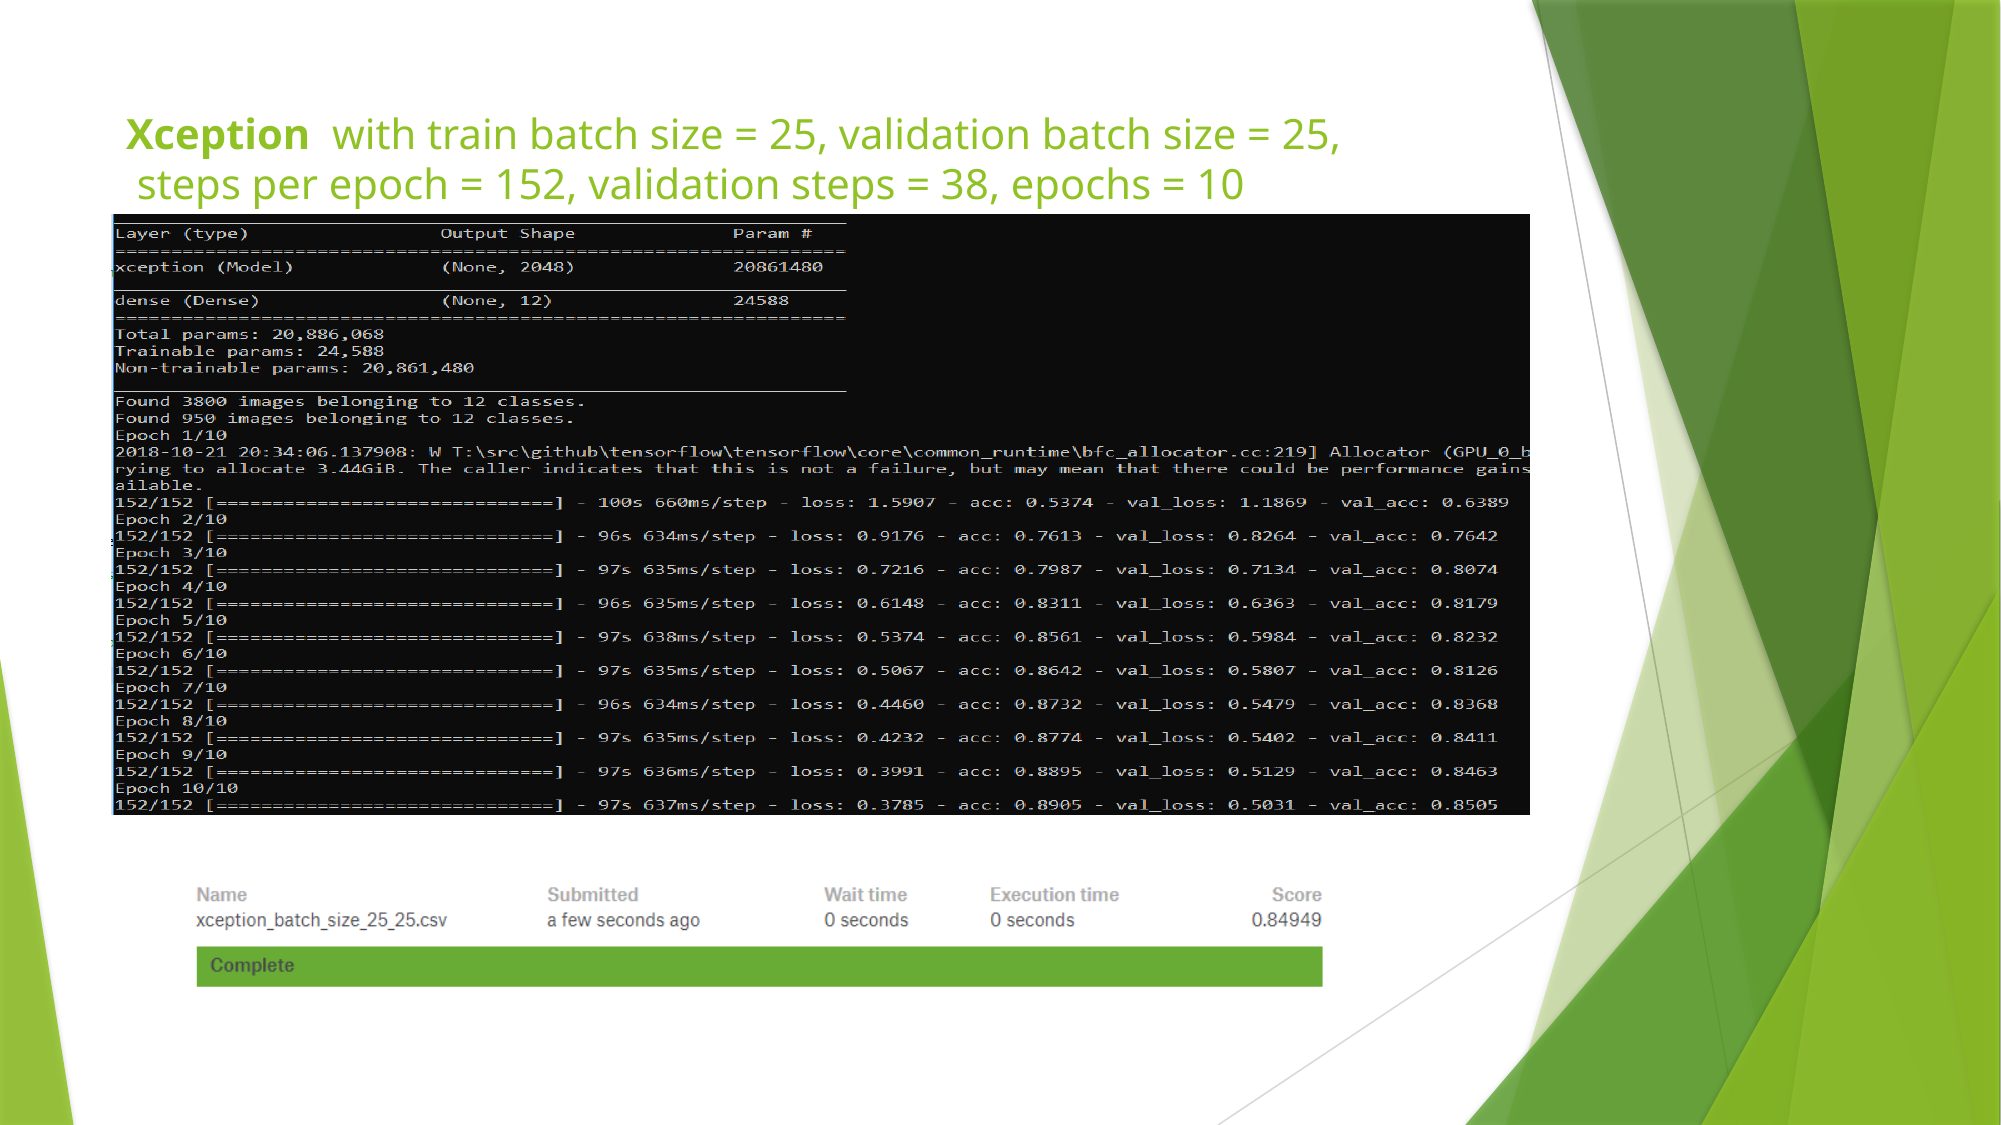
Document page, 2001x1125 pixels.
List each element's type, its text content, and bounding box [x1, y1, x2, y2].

picture [110, 213, 1531, 816]
picture [186, 861, 1350, 998]
title Xception with train batch size = 25, validation batch size = 25, steps per epoch = 152, validation steps = 38, epochs = 10 [111, 99, 1522, 213]
